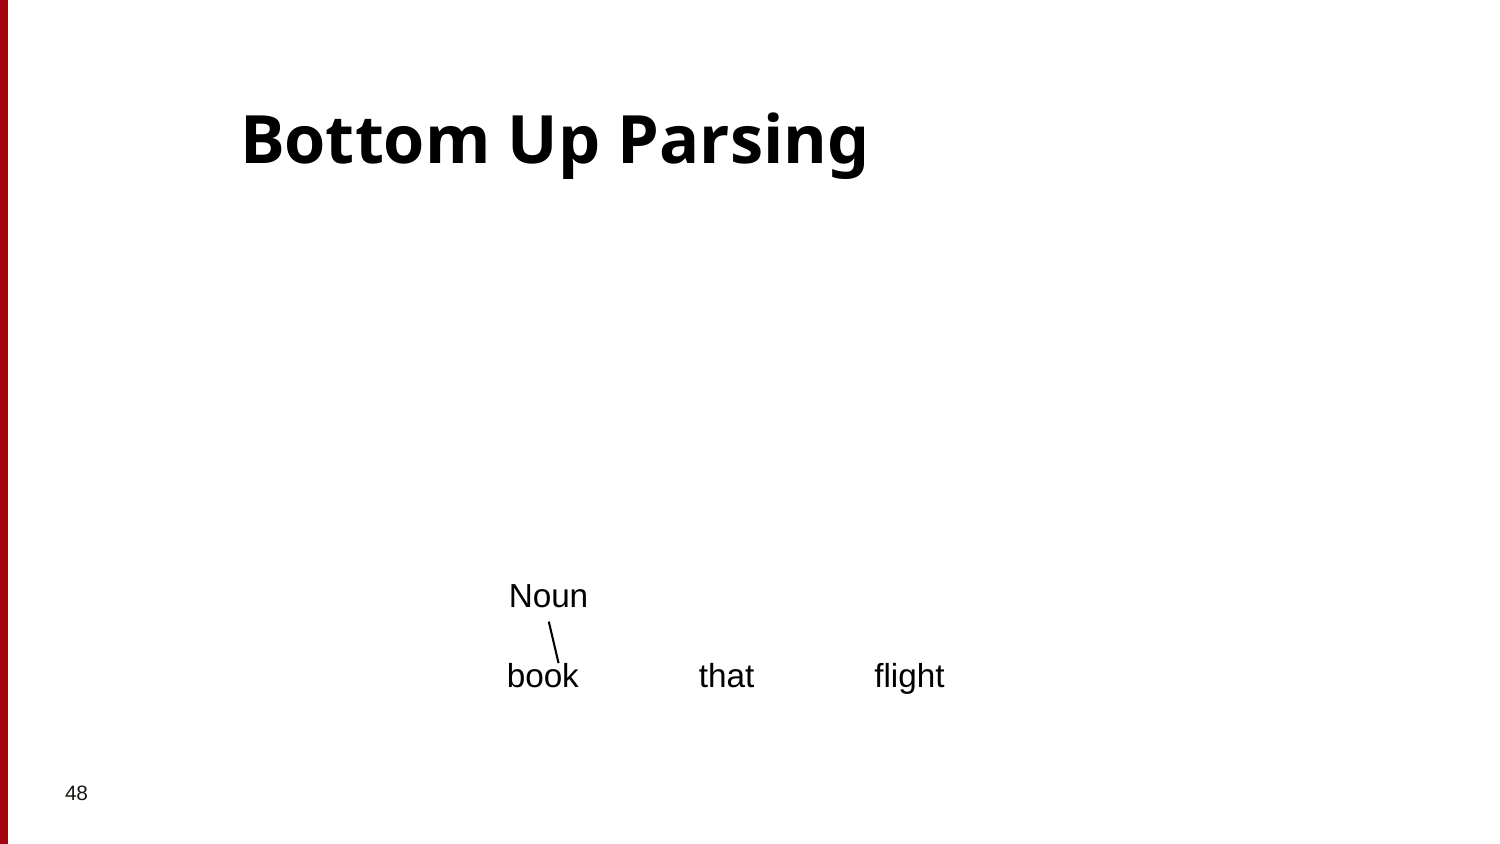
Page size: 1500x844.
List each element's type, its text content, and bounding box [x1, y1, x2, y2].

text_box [548, 622, 559, 664]
title Bottom Up Parsing [225, 62, 1450, 185]
slide_number 48 [49, 771, 376, 829]
text_box book that flight [492, 646, 961, 702]
text_box Noun [494, 566, 604, 622]
